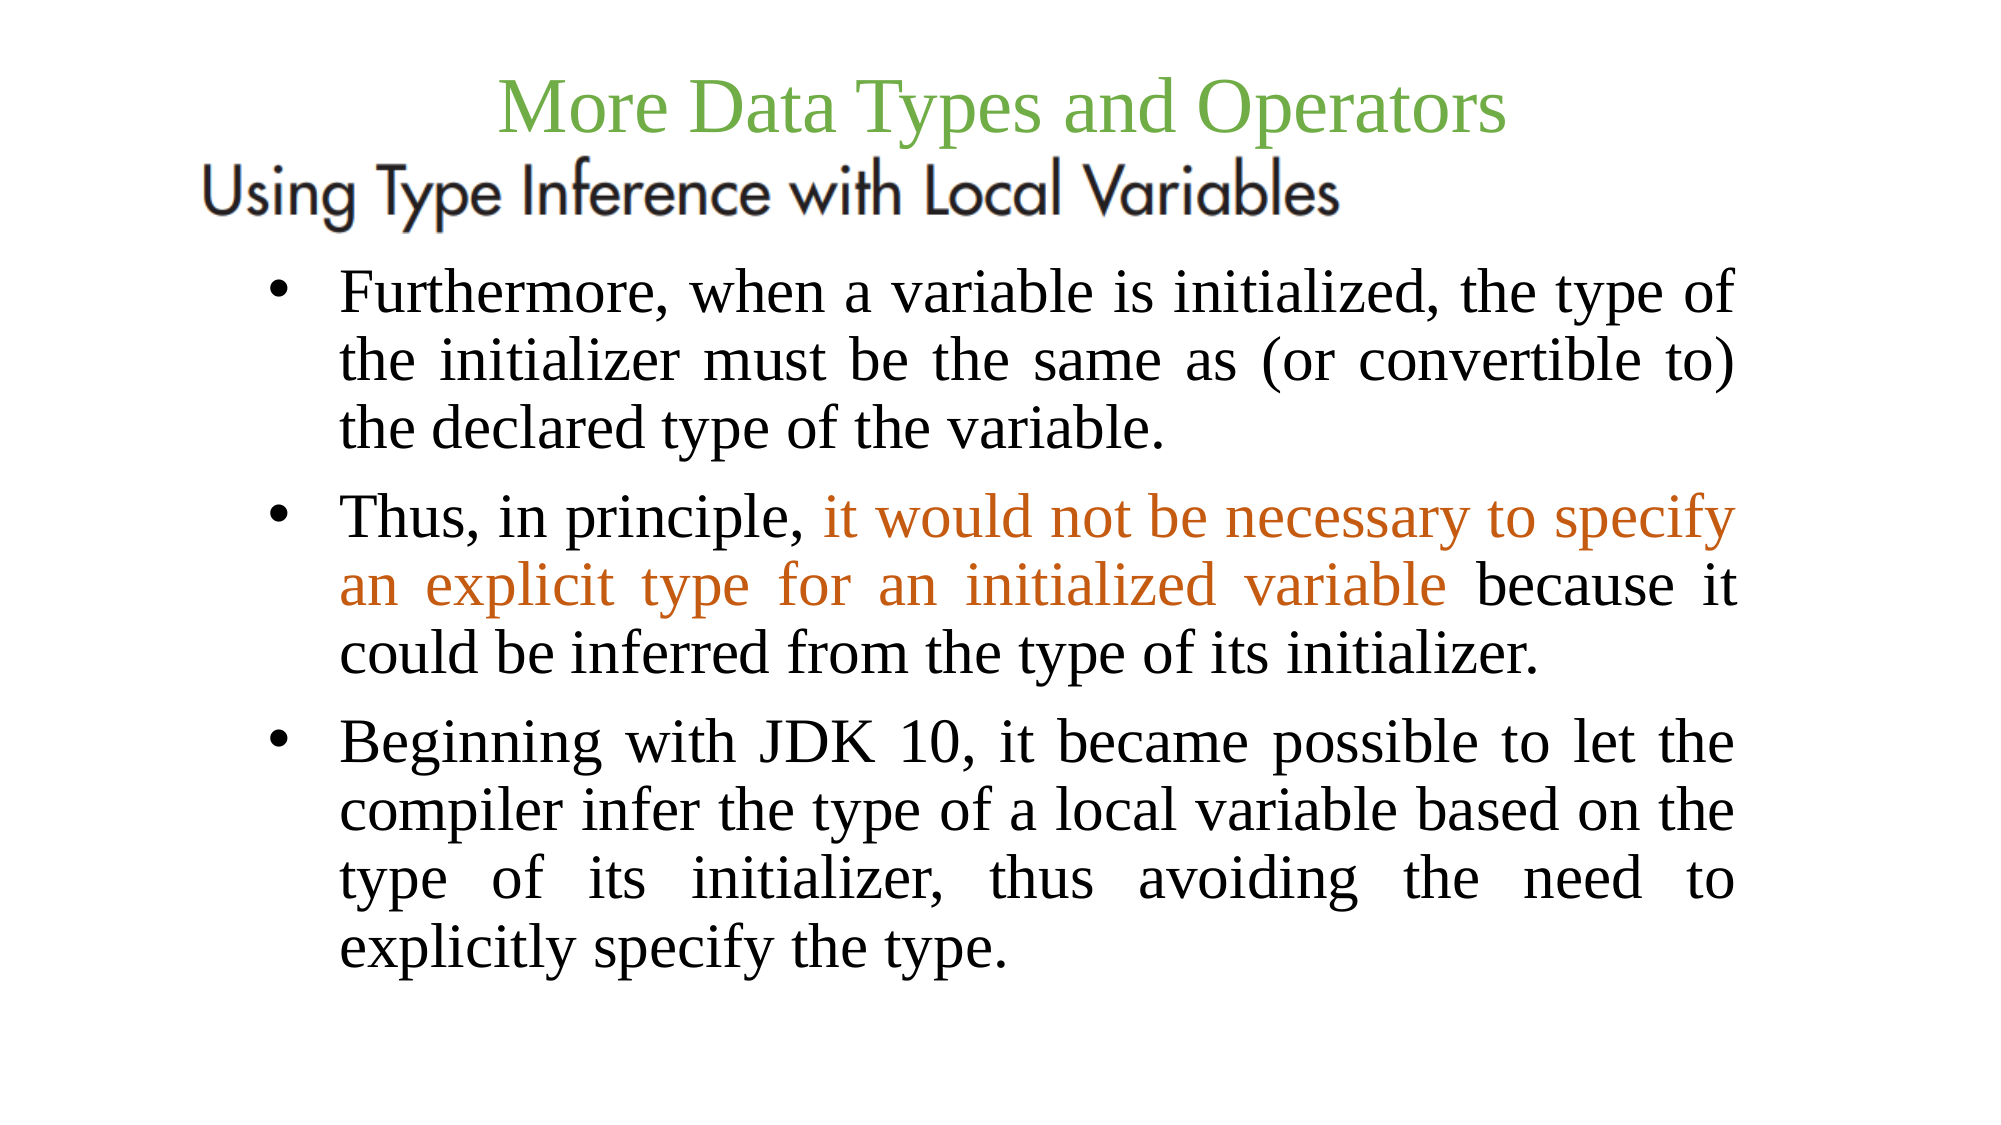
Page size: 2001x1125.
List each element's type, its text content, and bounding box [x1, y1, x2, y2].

picture [195, 153, 1351, 234]
subtitle More Data Types and Operators Furthermore, when a variable is initialized, the type of the initializer must be the same as (or convertible to) the declared type of the variable. Thus, in principle, it would not be necessary to specify an explicit type for an initialized variable because it could be inferred from the type of its initializer. Beginning with JDK 10, it became possible to let the compiler infer the type of a local variable based on the type of its initializer, thus avoiding the need to explicitly specify the type. [252, 56, 1753, 1055]
